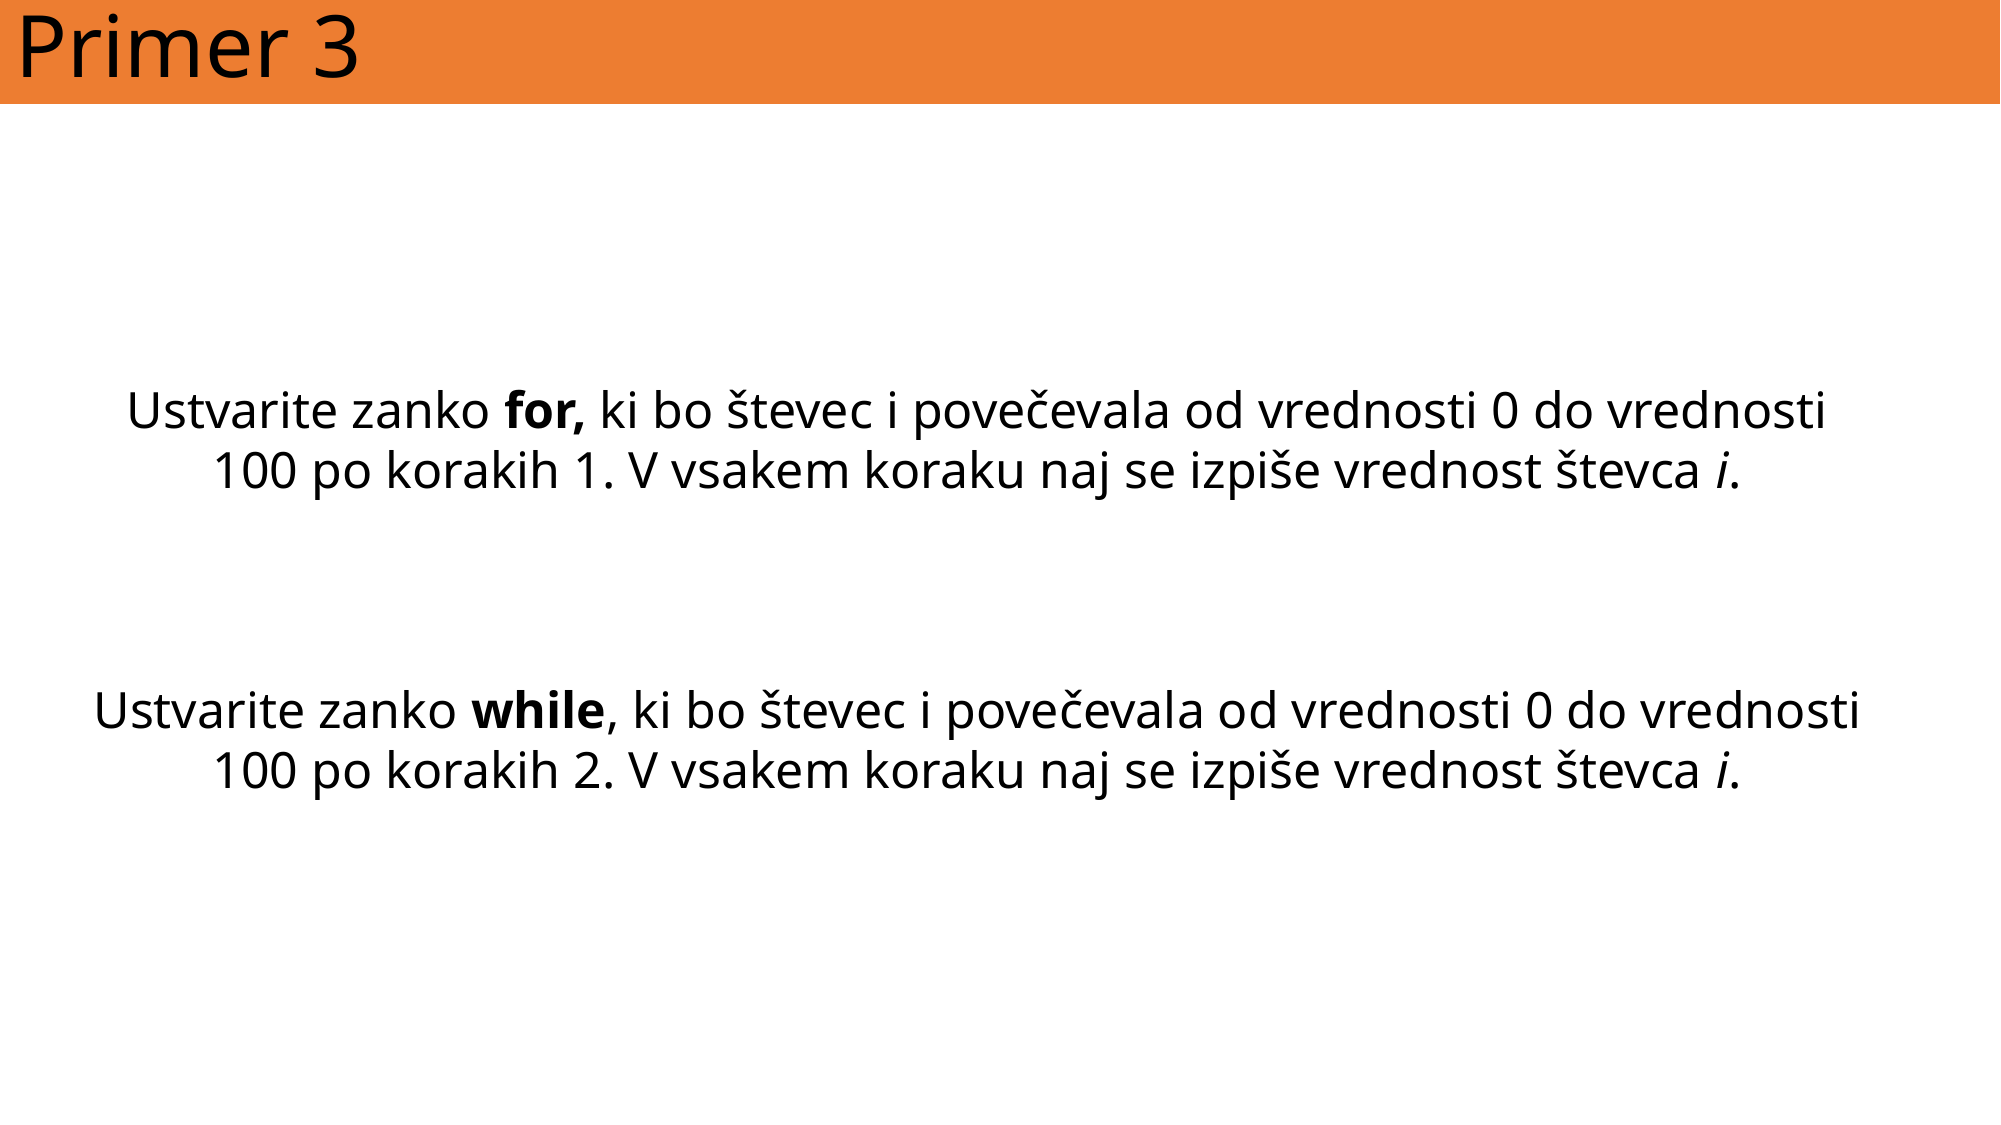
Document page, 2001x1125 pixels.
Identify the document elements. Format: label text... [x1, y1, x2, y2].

text_box Ustvarite zanko for, ki bo števec i povečevala od vrednosti 0 do vrednosti 100 po korakih 1. V vsakem koraku naj se izpiše vrednost števca i. Ustvarite zanko while, ki bo števec i povečevala od vrednosti 0 do vrednosti 100 po korakih 2. V vsakem koraku naj se izpiše vrednost števca i. [71, 371, 1884, 807]
title Primer 3 [0, 0, 2000, 104]
